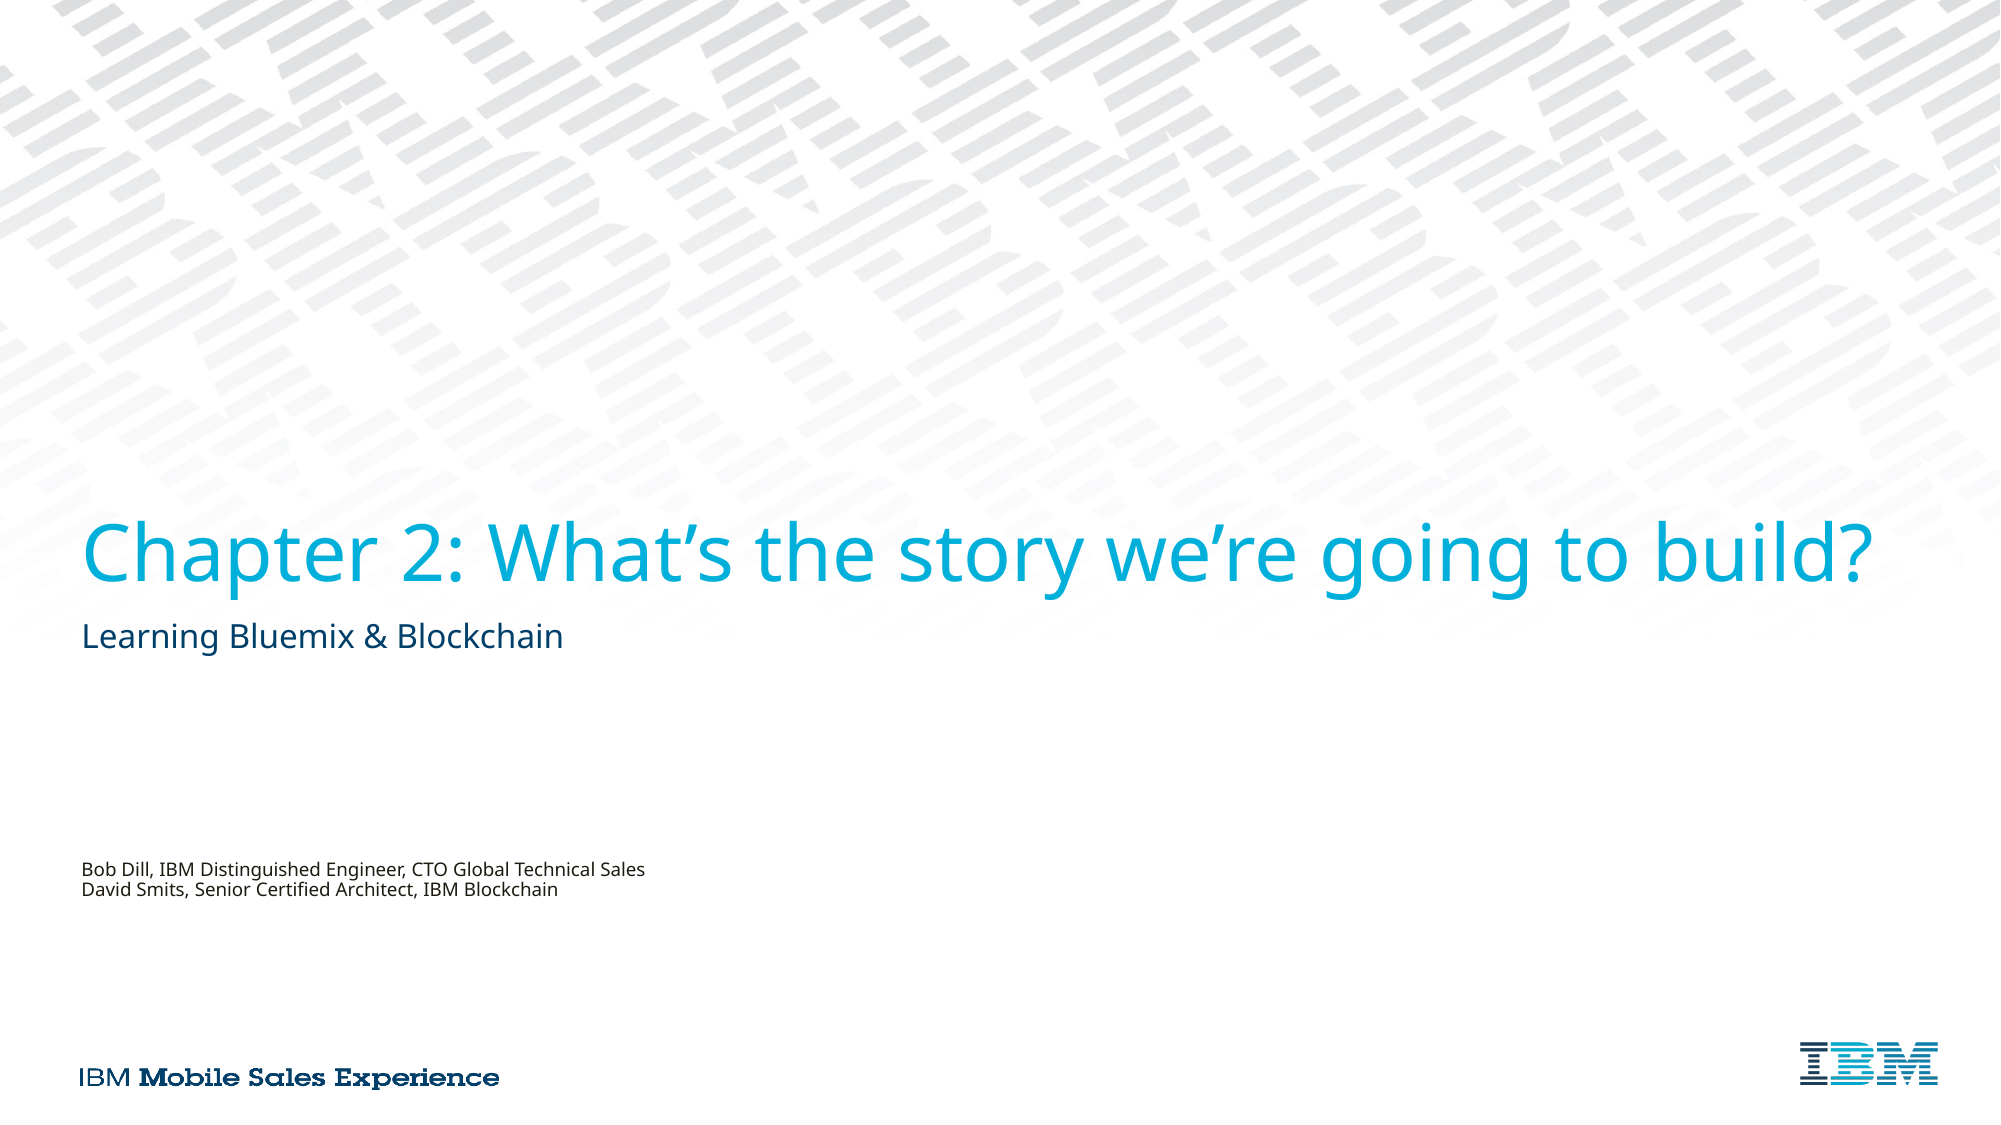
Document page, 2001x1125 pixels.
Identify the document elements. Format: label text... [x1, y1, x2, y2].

list Bob Dill, IBM Distinguished Engineer, CTO Global Technical Sales David Smits, Senior Certified Architect, IBM Blockchain [73, 852, 1935, 914]
title Chapter 2: What’s the story we’re going to build? [73, 492, 1935, 605]
picture [1800, 1042, 1938, 1085]
picture [80, 1068, 499, 1090]
list Learning Bluemix & Blockchain [73, 606, 1935, 664]
picture [0, 0, 2000, 697]
